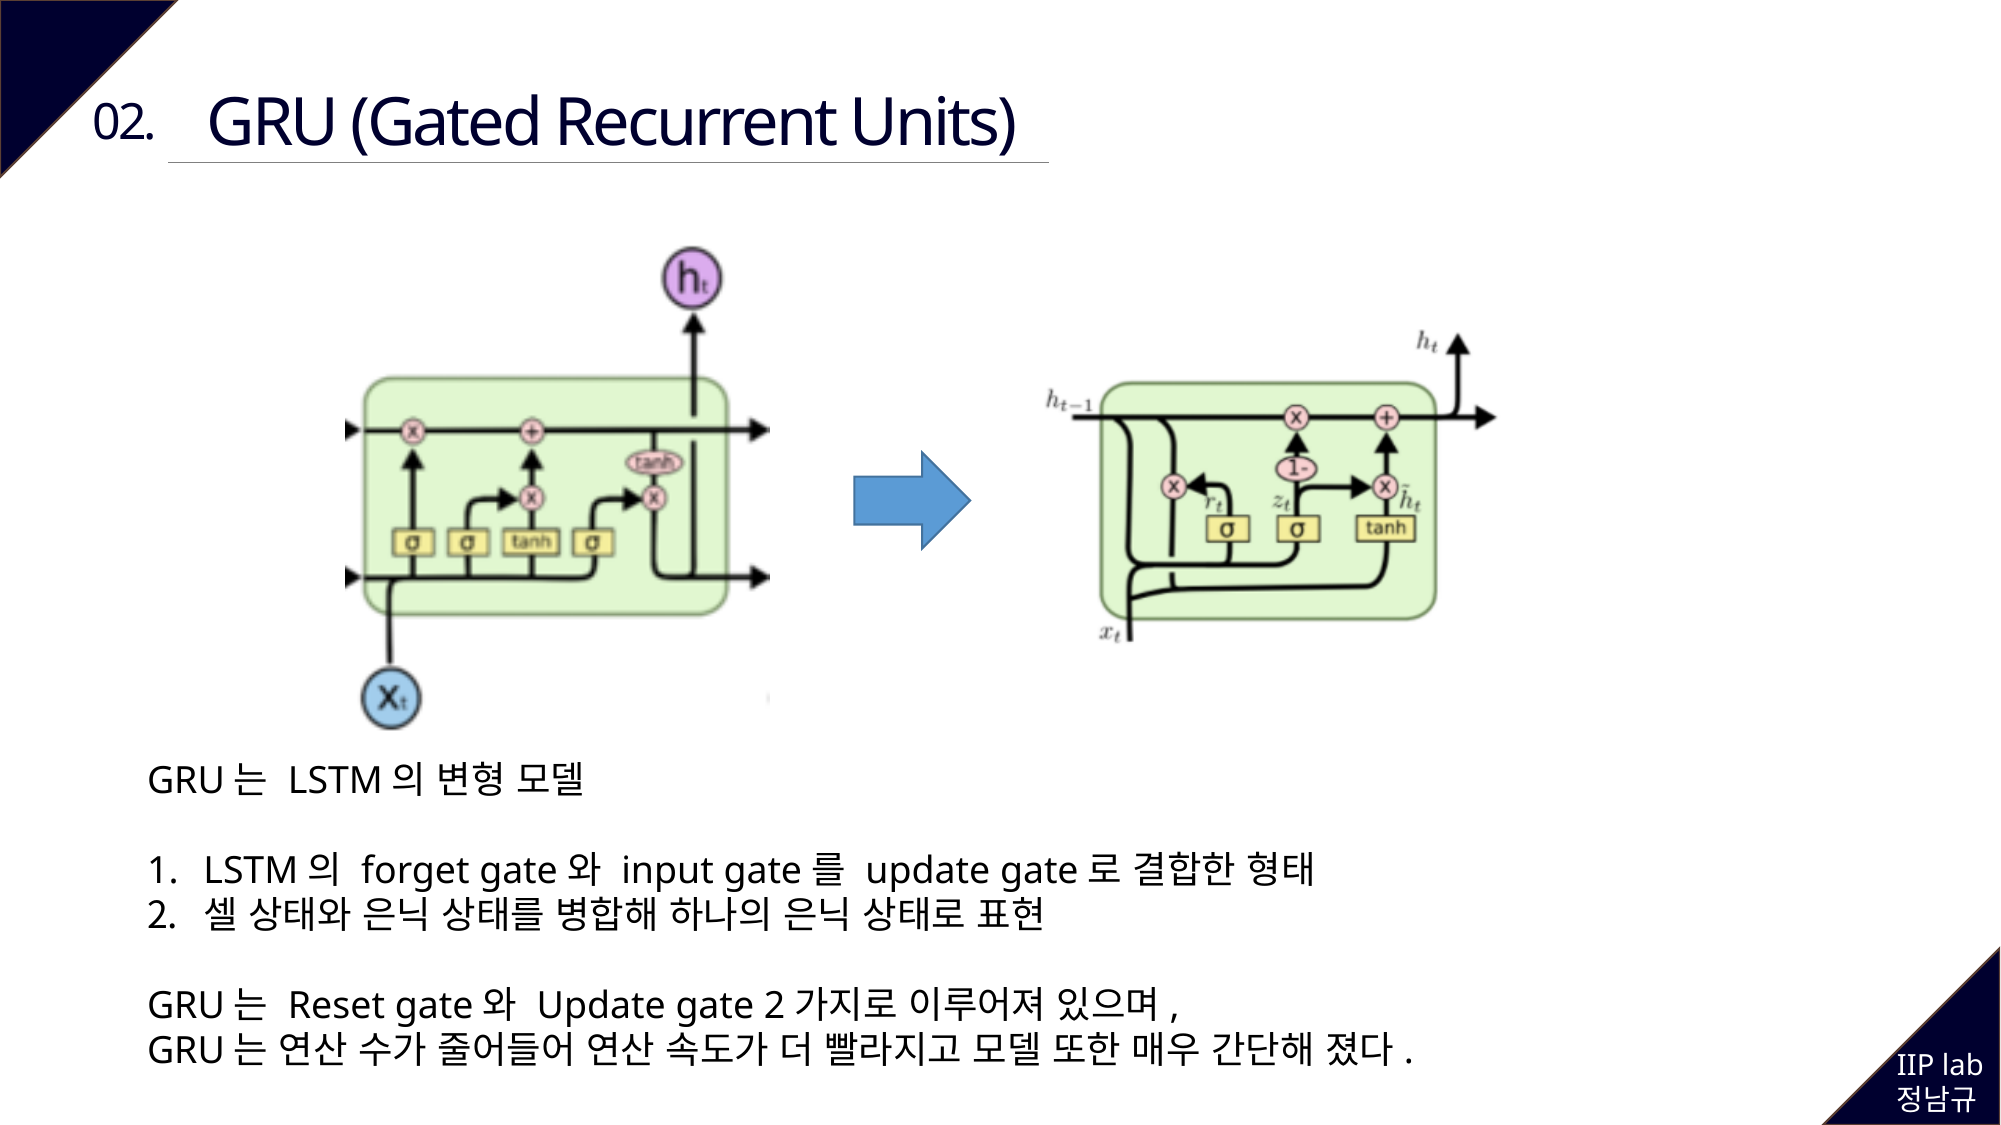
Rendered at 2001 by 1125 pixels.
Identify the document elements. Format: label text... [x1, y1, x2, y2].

picture [345, 228, 770, 739]
picture [1029, 303, 1510, 653]
text_box GRU는 LSTM의 변형 모델 LSTM의 forget gate와 input gate를 update gate로 결합한 형태 셀 상태와 은닉 상태를 병합해 하나의 은닉 상태로 표현 GRU는 Reset gate와 Update gate 2가지로 이루어져 있으며, GRU는 연산 수가 줄어들어 연산 속도가 더 빨라지고 모델 또한 매우 간단해 졌다. [132, 748, 1429, 1079]
text_box 02. [78, 81, 172, 157]
text_box GRU (Gated Recurrent Units) [192, 71, 1033, 162]
text_box [853, 450, 972, 551]
text_box IIP lab 정남규 [1882, 1039, 2000, 1124]
text_box GRU (Gated Recurrent Units) [192, 163, 1033, 167]
